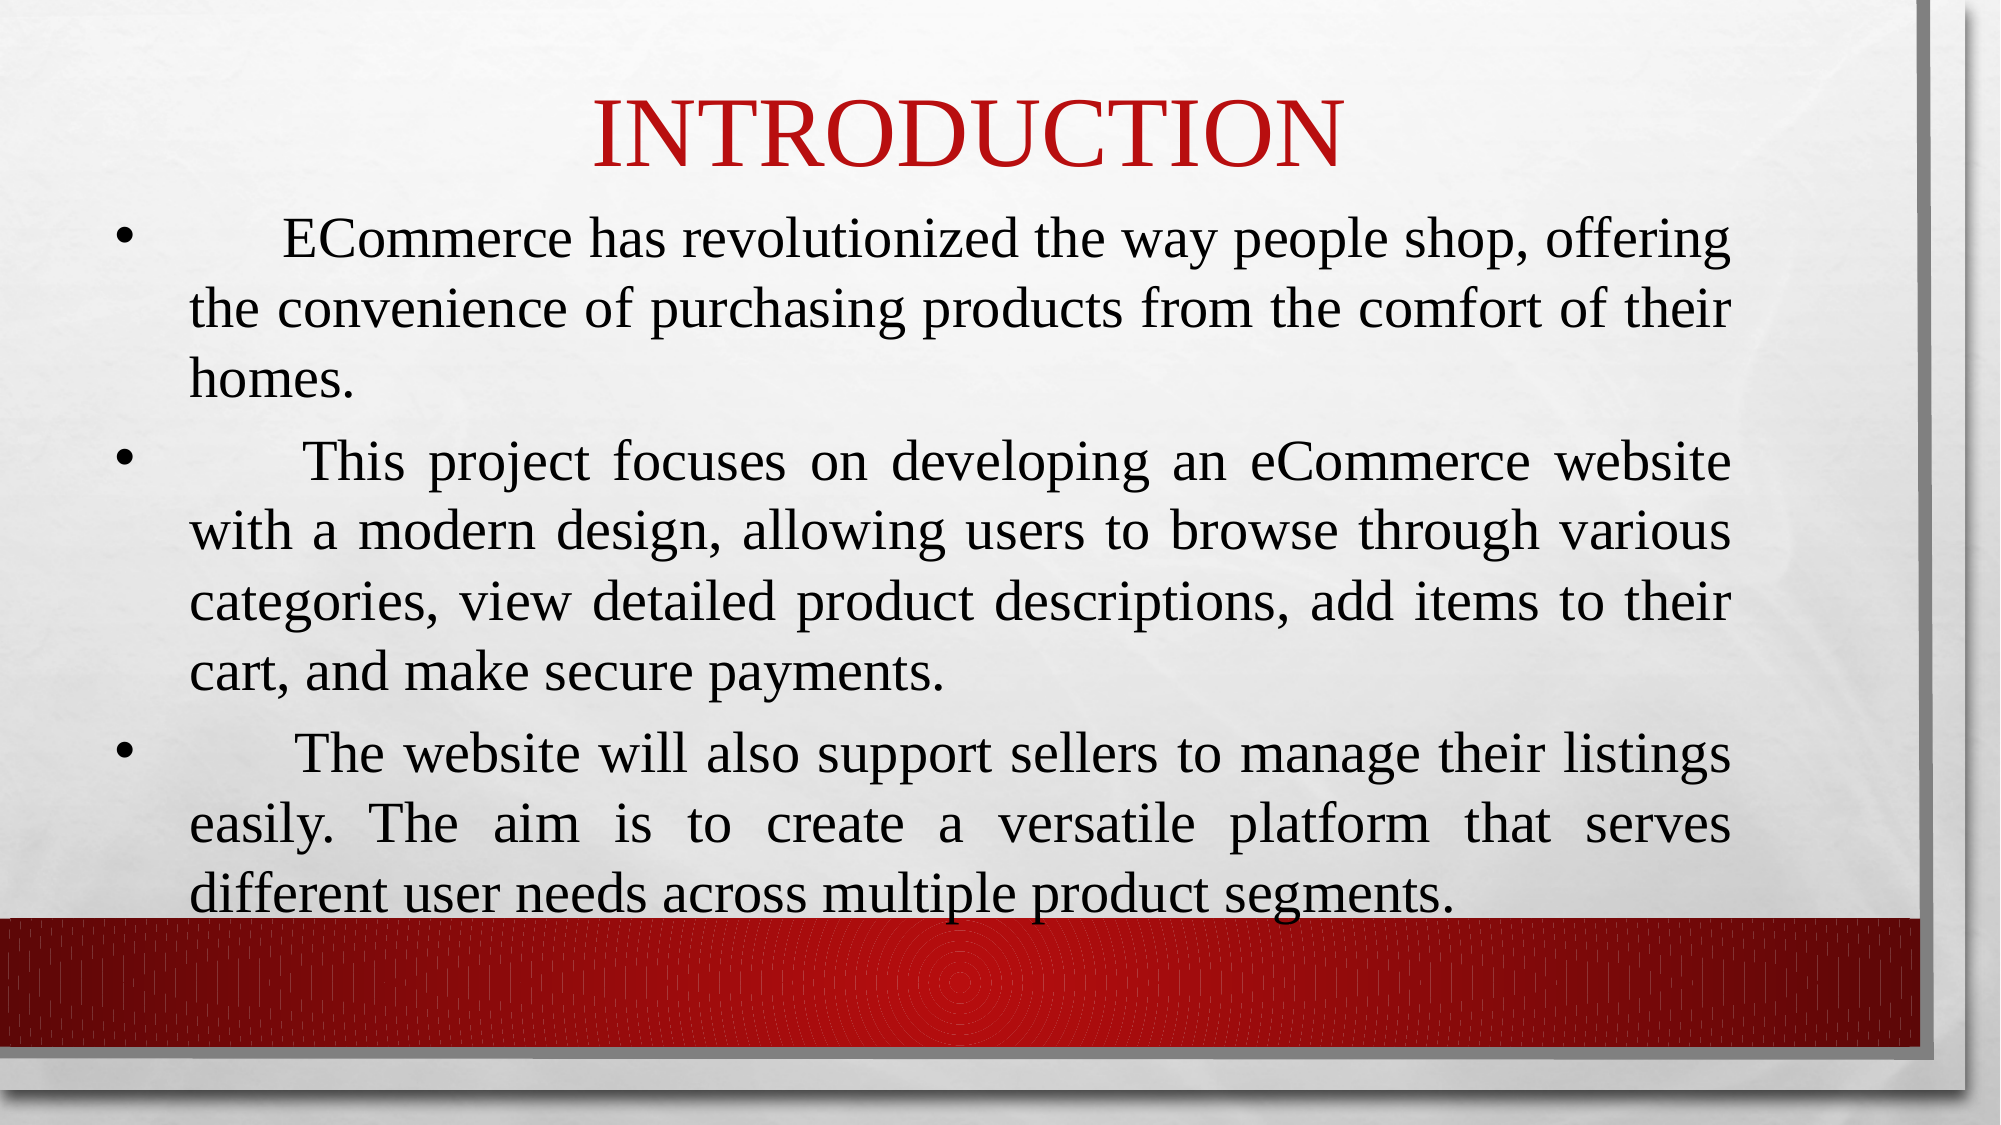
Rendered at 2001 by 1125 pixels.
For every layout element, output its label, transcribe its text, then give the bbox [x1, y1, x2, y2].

text_box ECommerce has revolutionized the way people shop, offering the convenience of purchasing products from the comfort of their homes. This project focuses on developing an eCommerce website with a modern design, allowing users to browse through various categories, view detailed product descriptions, add items to their cart, and make secure payments. The website will also support sellers to manage their listings easily. The aim is to create a versatile platform that serves different user needs across multiple product segments. [112, 186, 1734, 925]
title Introduction [589, 29, 1403, 186]
